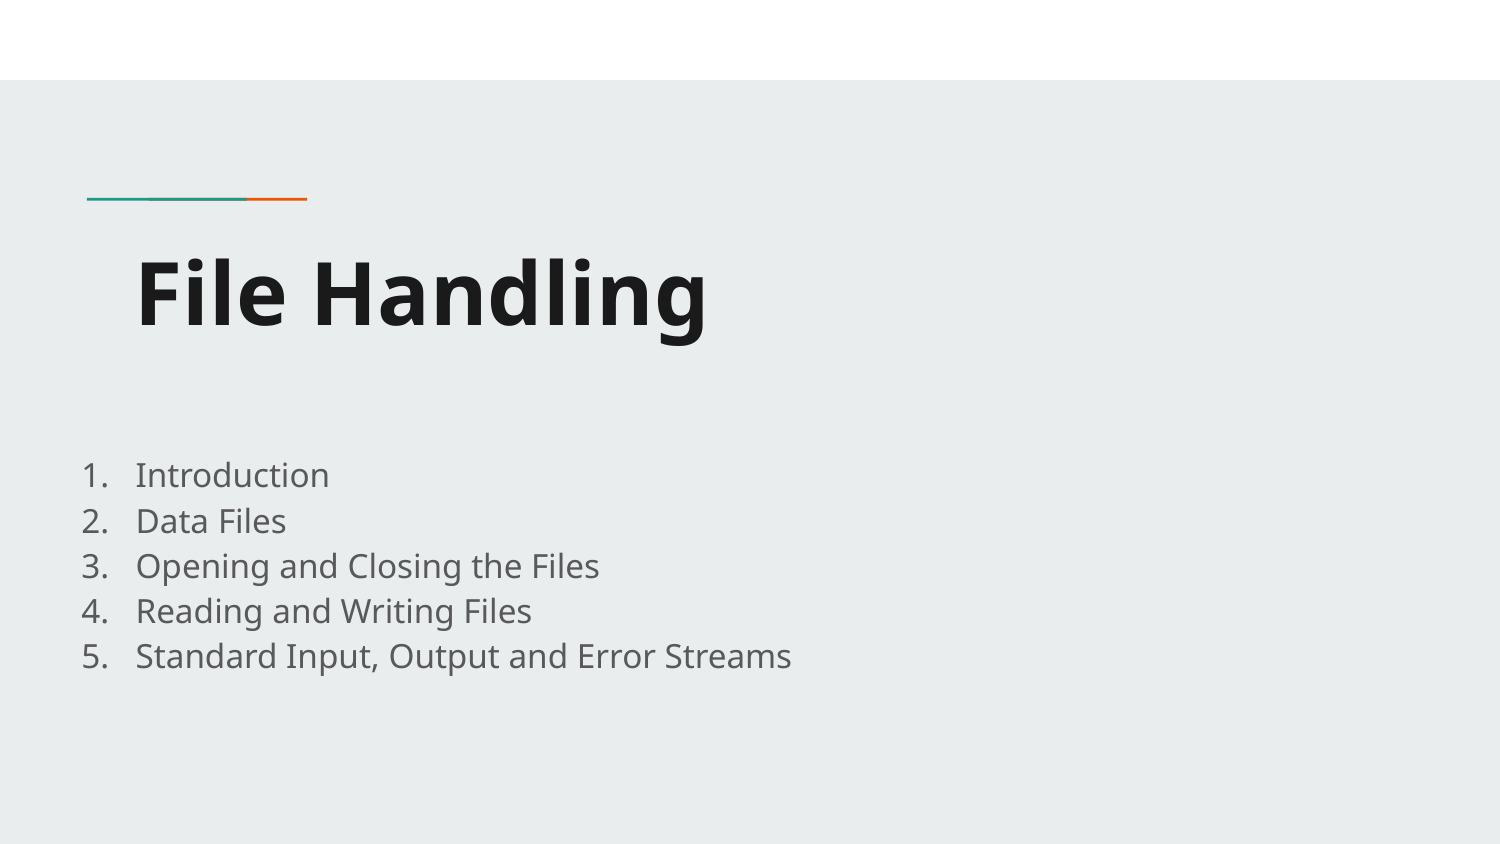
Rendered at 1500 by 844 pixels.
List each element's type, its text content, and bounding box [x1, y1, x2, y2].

title File Handling [119, 216, 1381, 490]
subtitle Introduction Data Files Opening and Closing the Files Reading and Writing Files Standard Input, Output and Error Streams [45, 437, 1307, 771]
